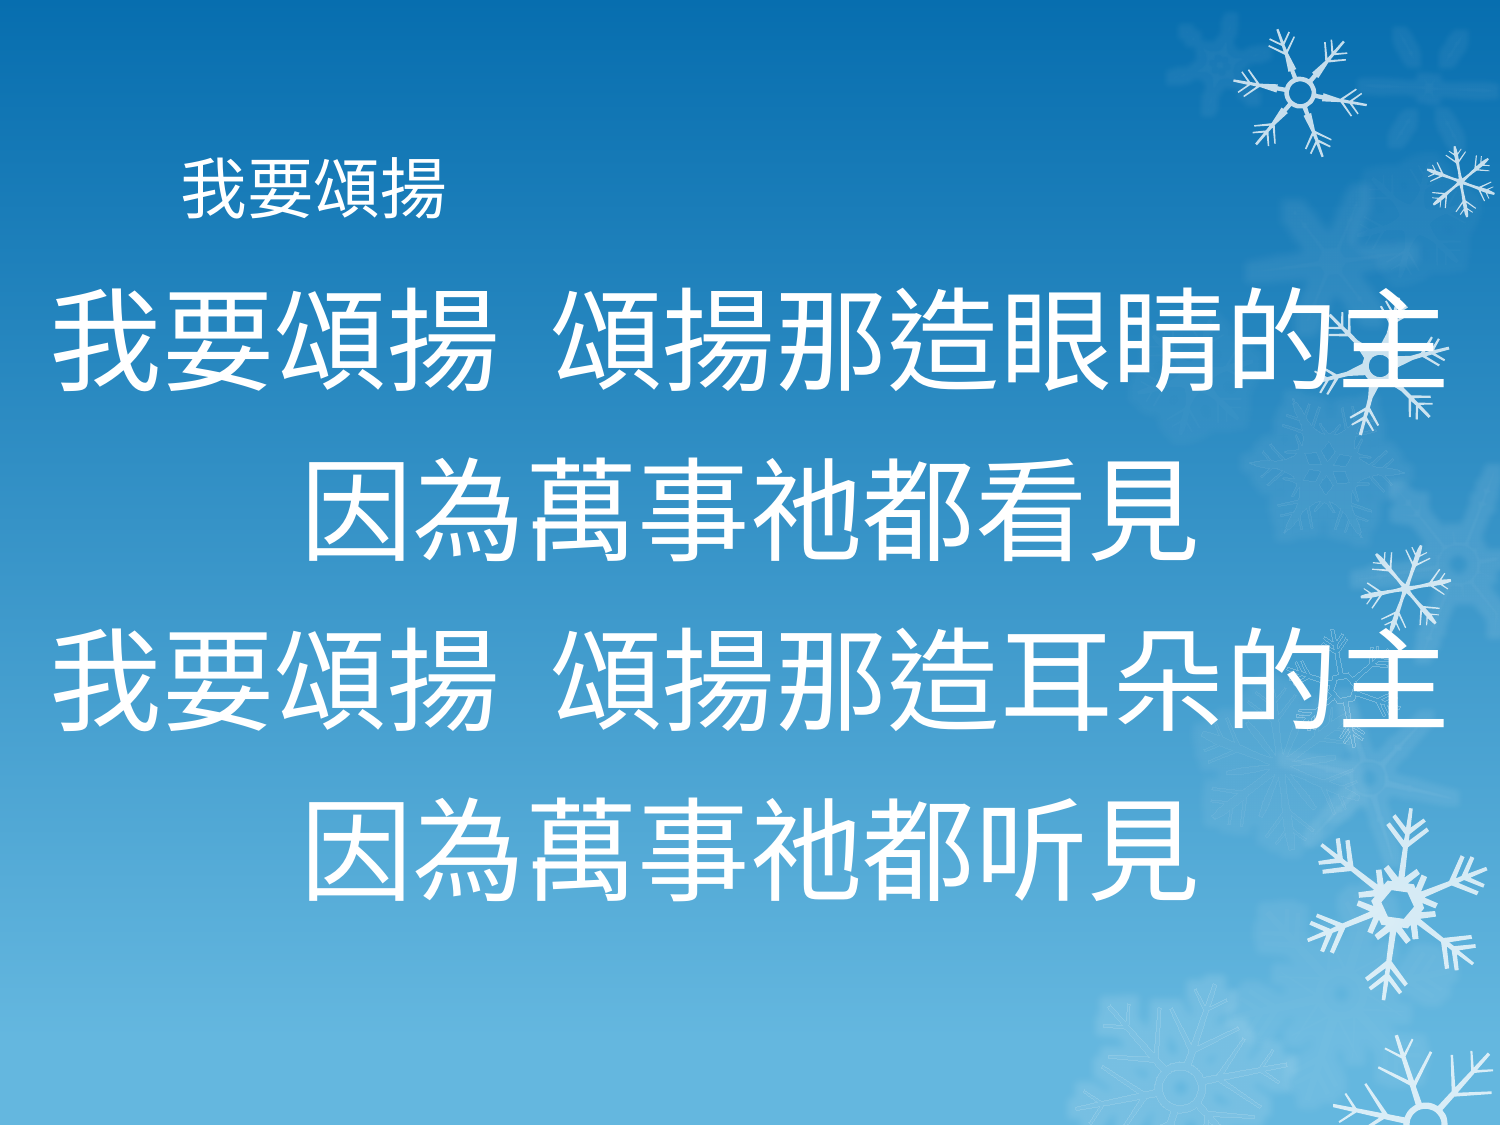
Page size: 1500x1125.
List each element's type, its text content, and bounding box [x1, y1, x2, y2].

title 我要頌揚 [165, 110, 1335, 262]
list 我要頌揚 頌揚那造眼睛的主 因為萬事祂都看見 我要頌揚 頌揚那造耳朵的主 因為萬事祂都听見 [0, 262, 1500, 1005]
